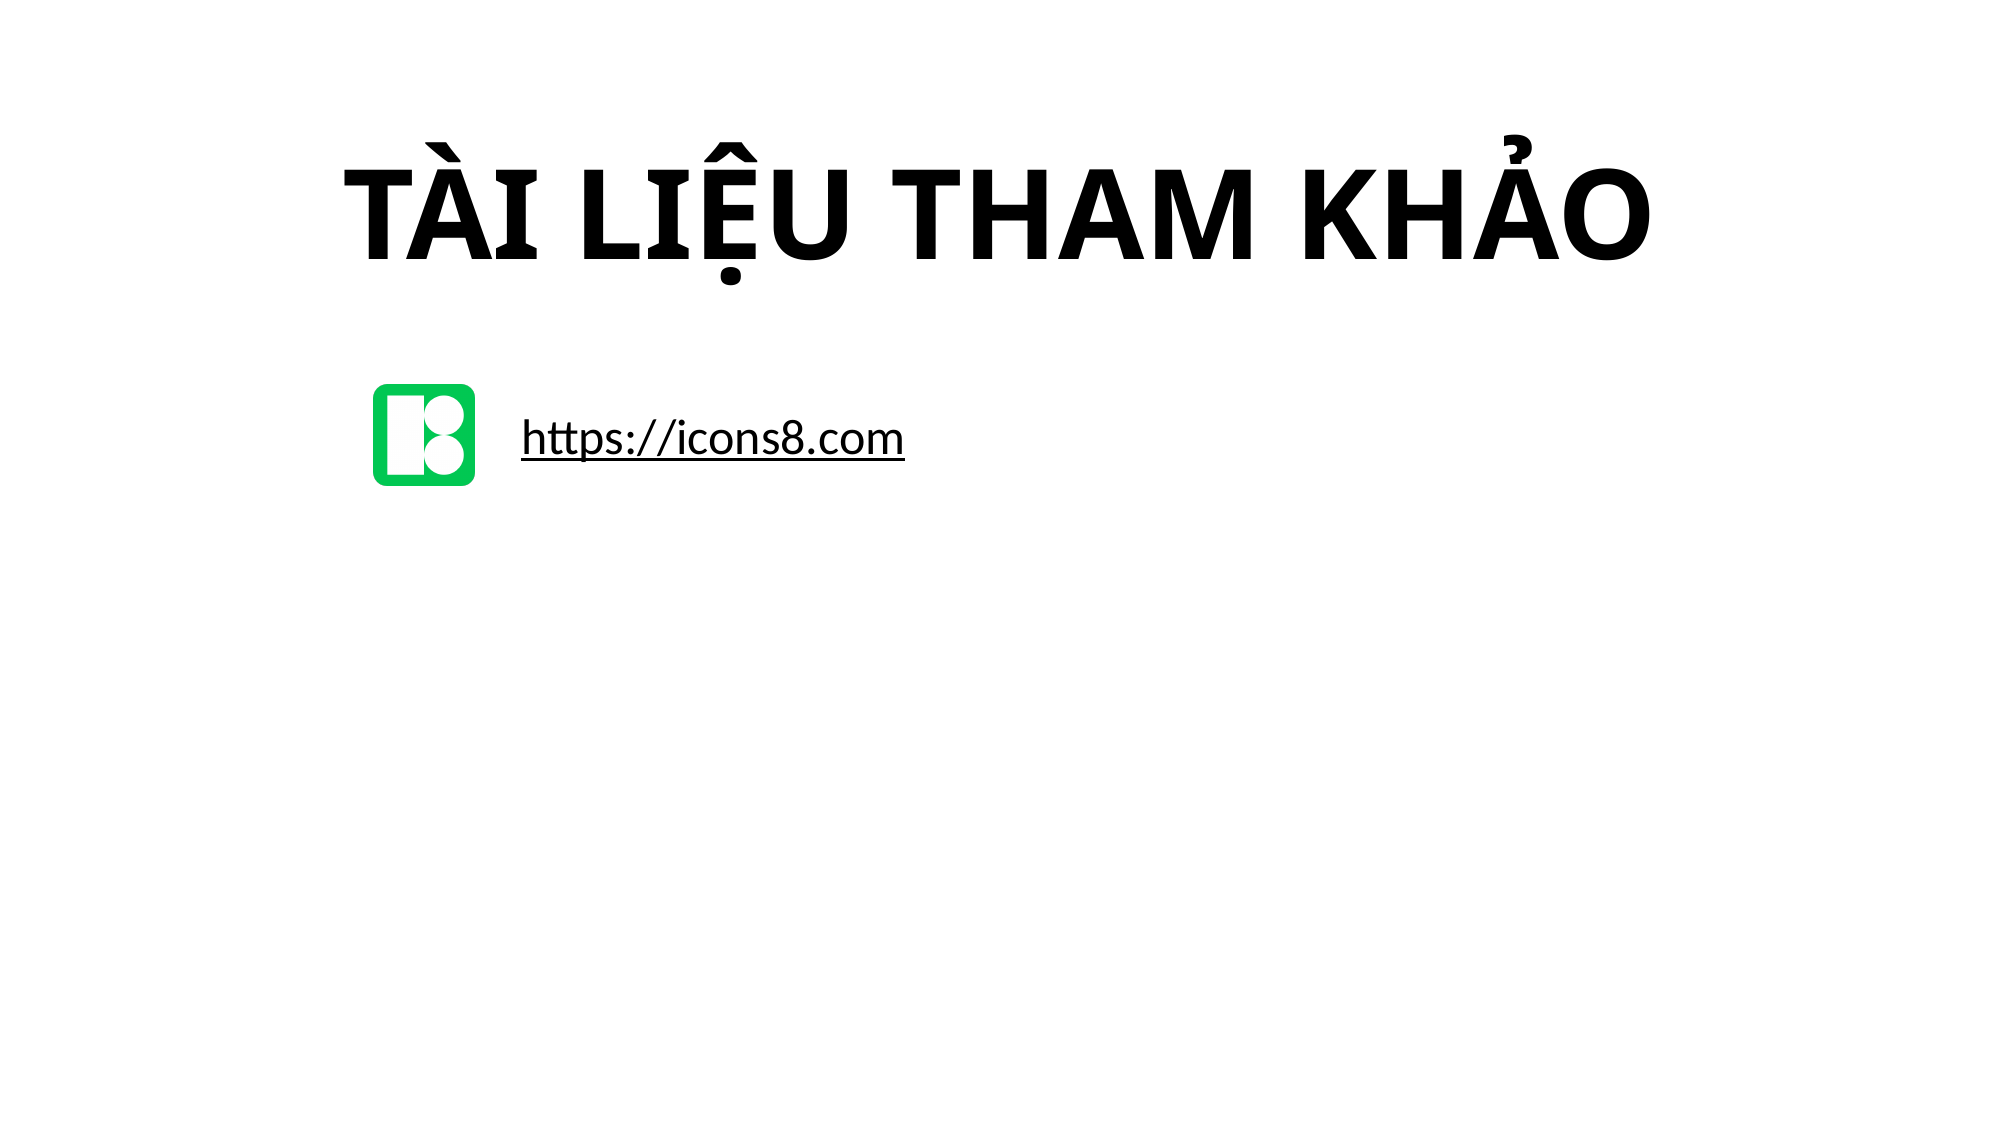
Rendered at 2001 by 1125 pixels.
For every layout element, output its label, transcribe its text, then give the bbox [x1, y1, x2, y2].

text_box https://icons8.com [506, 397, 1112, 472]
text_box TÀI LIỆU THAM KHẢO [0, 127, 2000, 293]
picture [356, 367, 492, 503]
